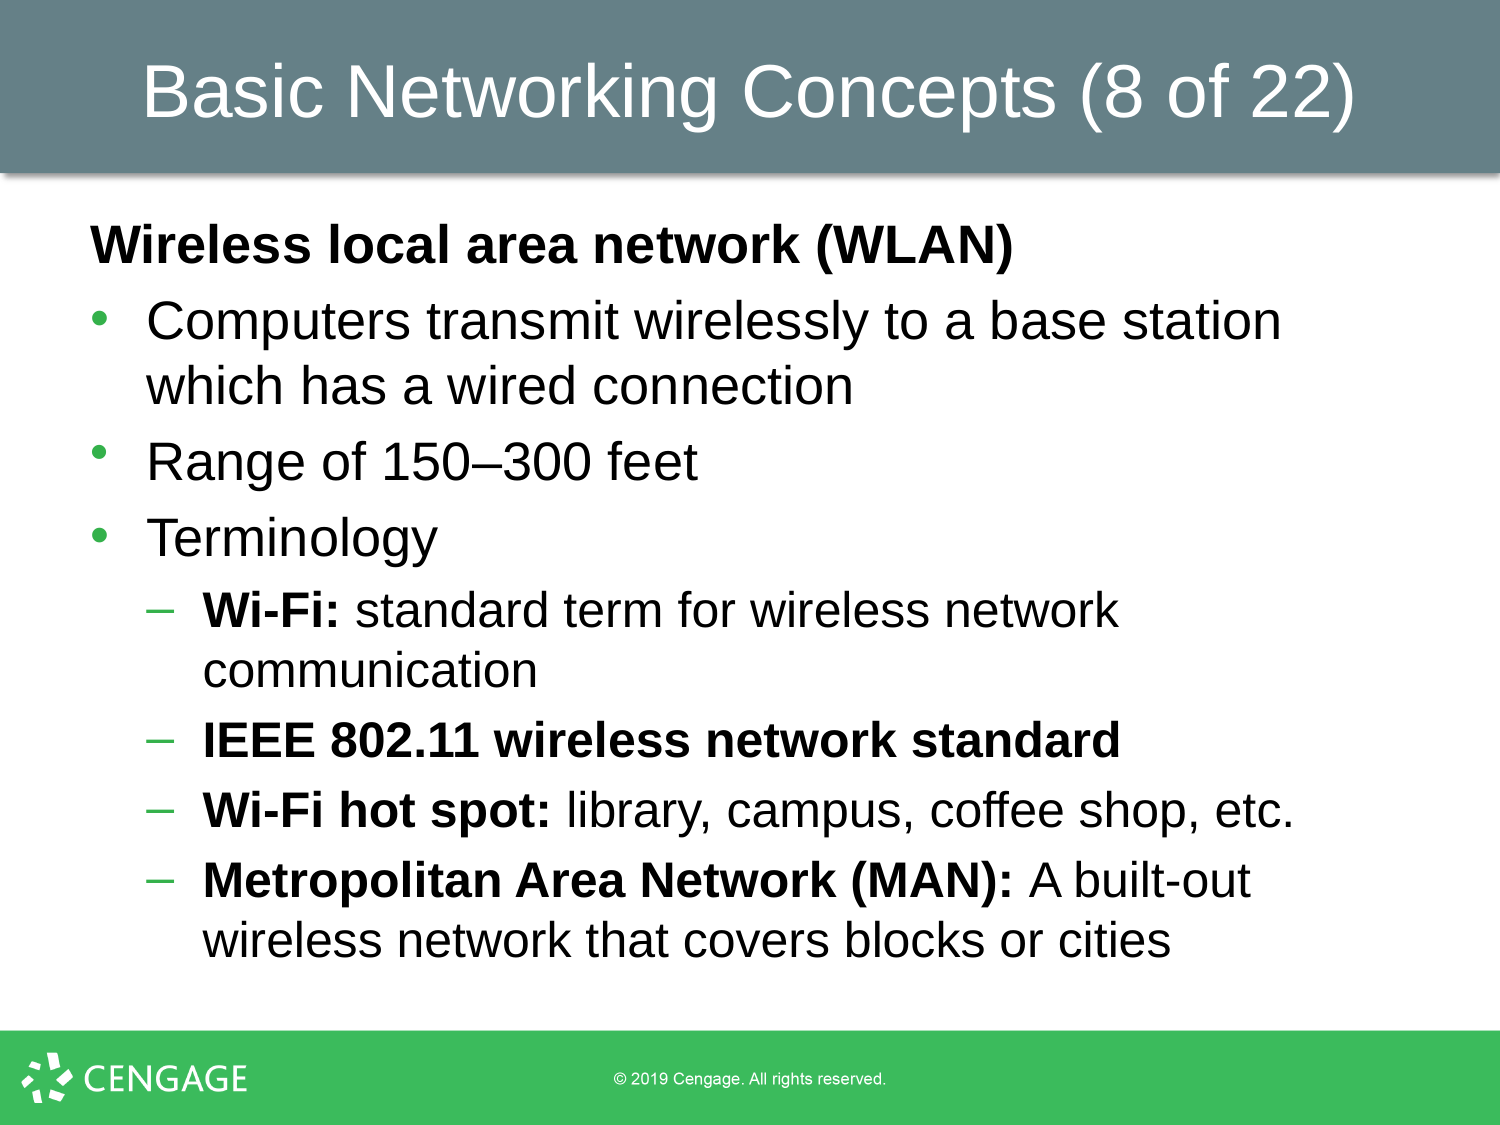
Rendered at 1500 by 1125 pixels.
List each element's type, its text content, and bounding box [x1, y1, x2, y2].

title Basic Networking Concepts (8 of 22) [0, 0, 1500, 174]
list Wireless local area network (WLAN) Computers transmit wirelessly to a base station which has a wired connection Range of 150–300 feet Terminology Wi-Fi: standard term for wireless network communication IEEE 802.11 wireless network standard Wi-Fi hot spot: library, campus, coffee shop, etc. Metropolitan Area Network (MAN): A built-out wireless network that covers blocks or cities [75, 201, 1425, 1005]
picture [0, 174, 1500, 1125]
